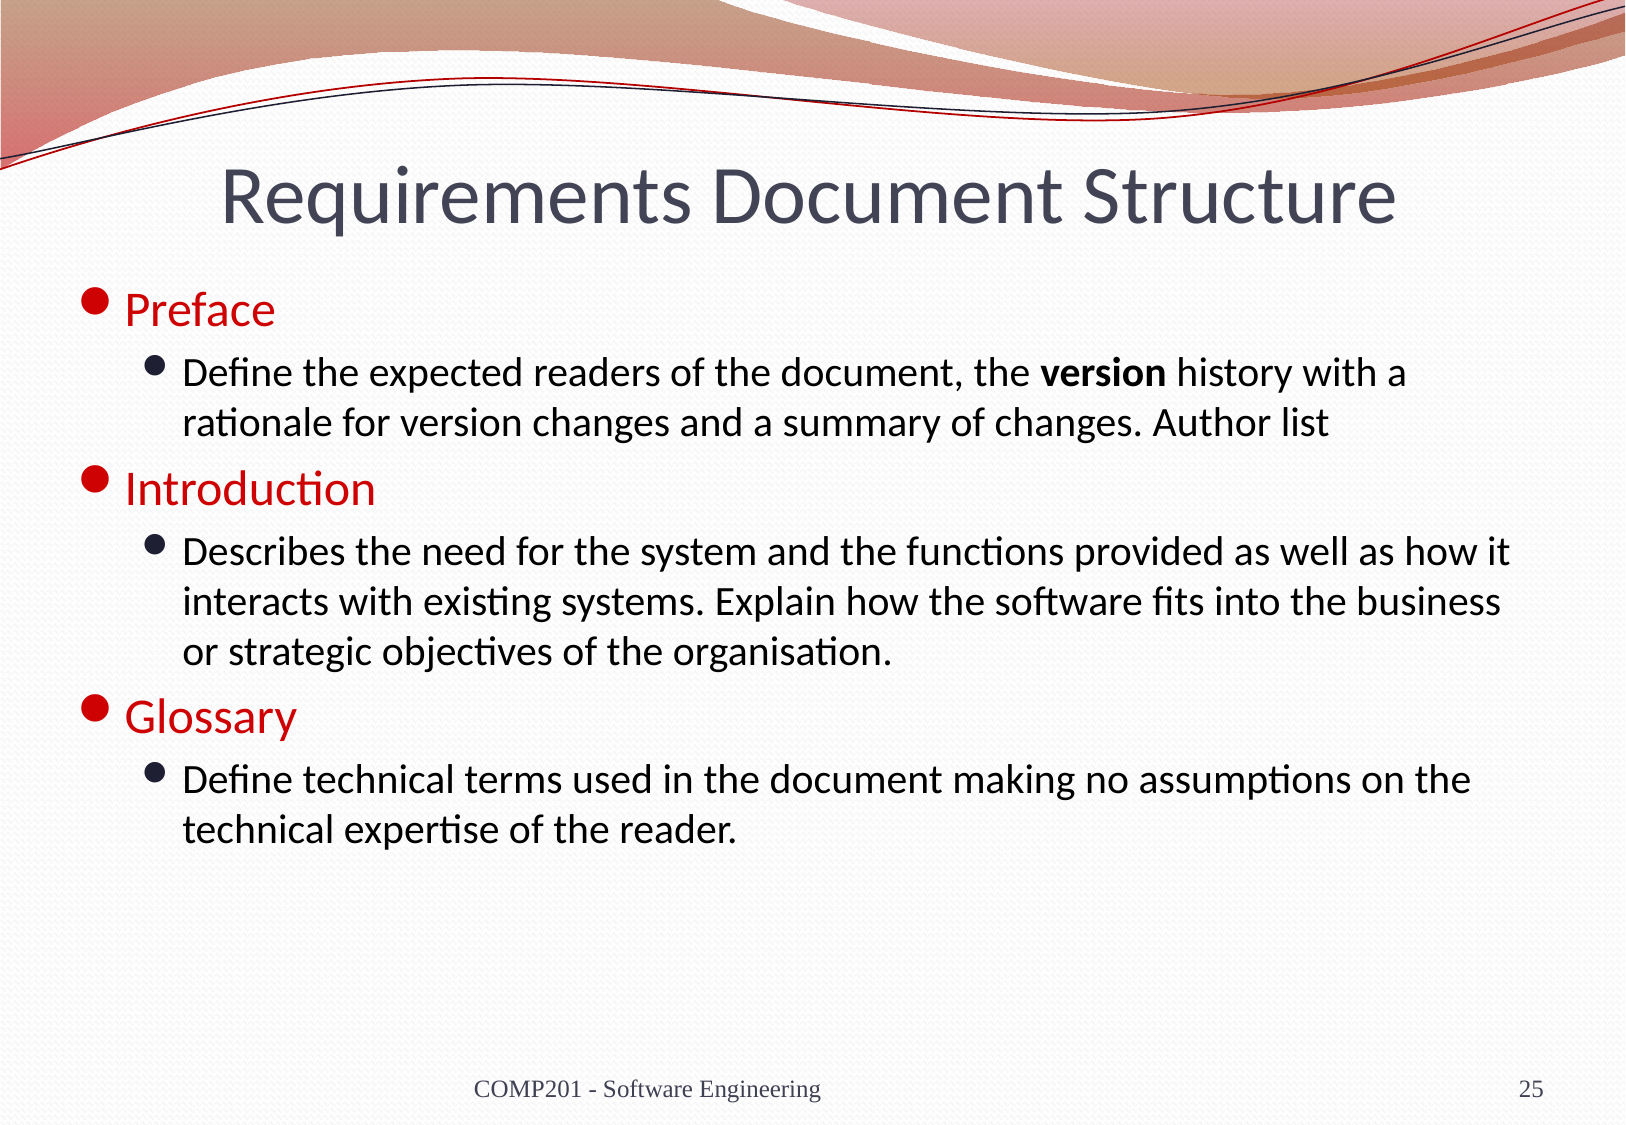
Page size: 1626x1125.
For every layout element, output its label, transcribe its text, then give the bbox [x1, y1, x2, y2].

footer COMP201 - Software Engineering [473, 1042, 1070, 1103]
slide_number 25 [1408, 1042, 1544, 1103]
title Requirements Document Structure [62, 58, 1558, 240]
list Preface Define the expected readers of the document, the version history with a rationale for version changes and a summary of changes. Author list Introduction Describes the need for the system and the functions provided as well as how it interacts with existing systems. Explain how the software fits into the business or strategic objectives of the organisation. Glossary Define technical terms used in the document making no assumptions on the technical expertise of the reader. [62, 269, 1563, 1026]
